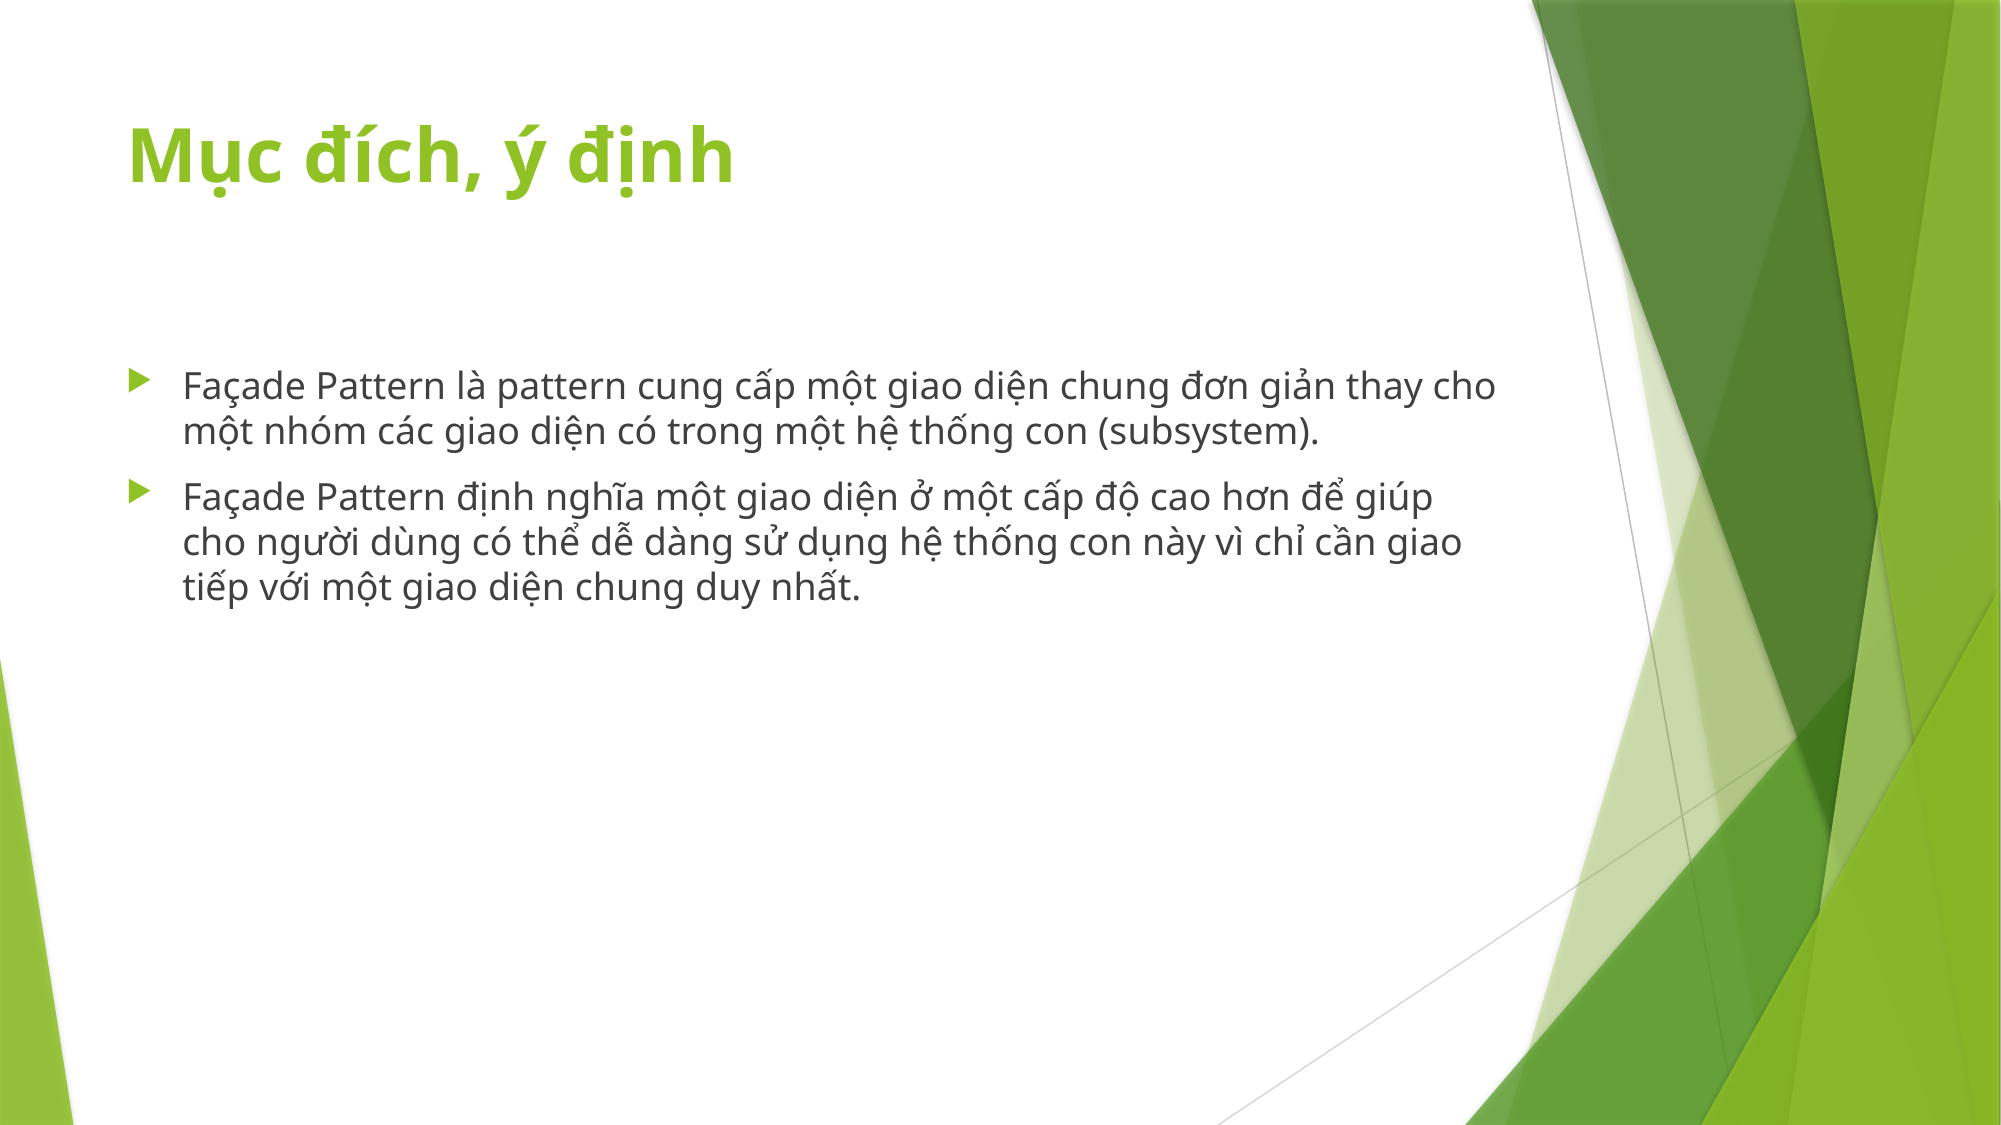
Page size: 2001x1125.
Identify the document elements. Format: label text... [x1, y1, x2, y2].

title Mục đích, ý định [111, 99, 1522, 317]
list Façade Pattern là pattern cung cấp một giao diện chung đơn giản thay cho một nhóm các giao diện có trong một hệ thống con (subsystem). Façade Pattern định nghĩa một giao diện ở một cấp độ cao hơn để giúp cho người dùng có thể dễ dàng sử dụng hệ thống con này vì chỉ cần giao tiếp với một giao diện chung duy nhất. [111, 354, 1522, 992]
